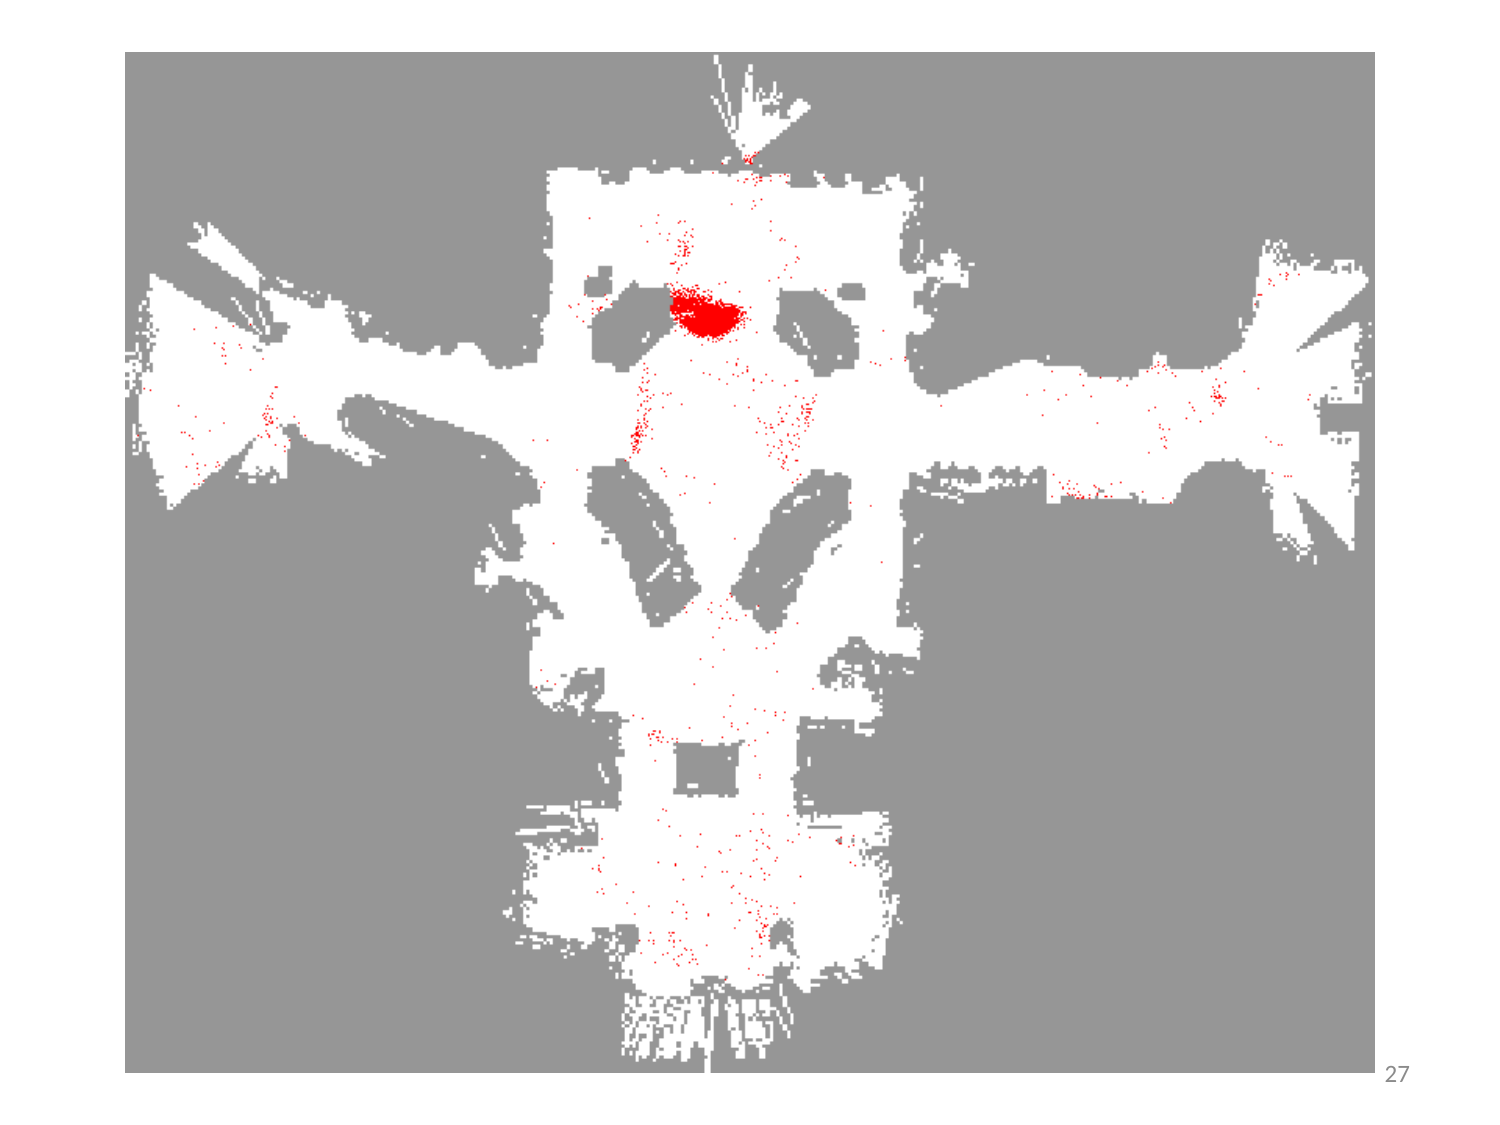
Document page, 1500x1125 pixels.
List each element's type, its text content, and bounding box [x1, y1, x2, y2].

slide_number 27 [1074, 1042, 1425, 1103]
picture [124, 52, 1376, 1073]
